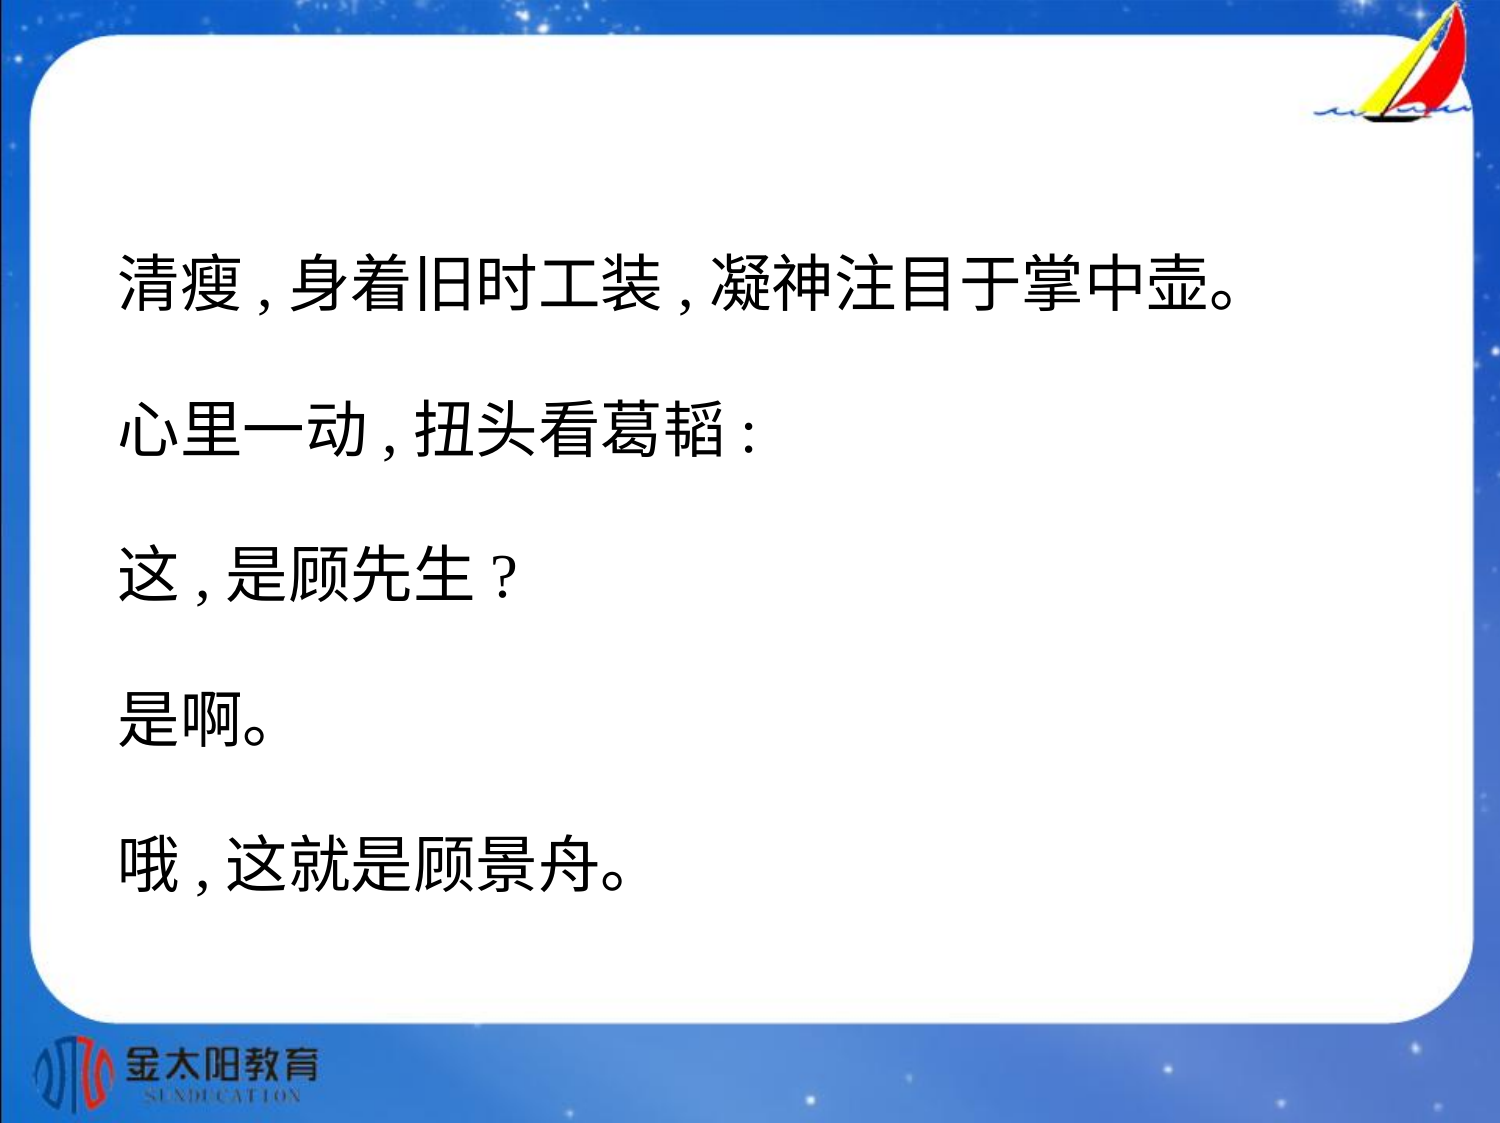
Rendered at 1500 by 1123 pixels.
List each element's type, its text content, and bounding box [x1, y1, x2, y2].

text_box 是啊。 [88, 642, 1453, 756]
text_box 这,是顾先生? [88, 497, 1453, 610]
picture [0, 0, 1500, 1123]
text_box 哦,这就是顾景舟。 [88, 787, 1453, 901]
text_box 心里一动,扭头看葛韬: [88, 351, 1453, 465]
text_box 清瘦,身着旧时工装,凝神注目于掌中壶。 [88, 206, 1453, 320]
